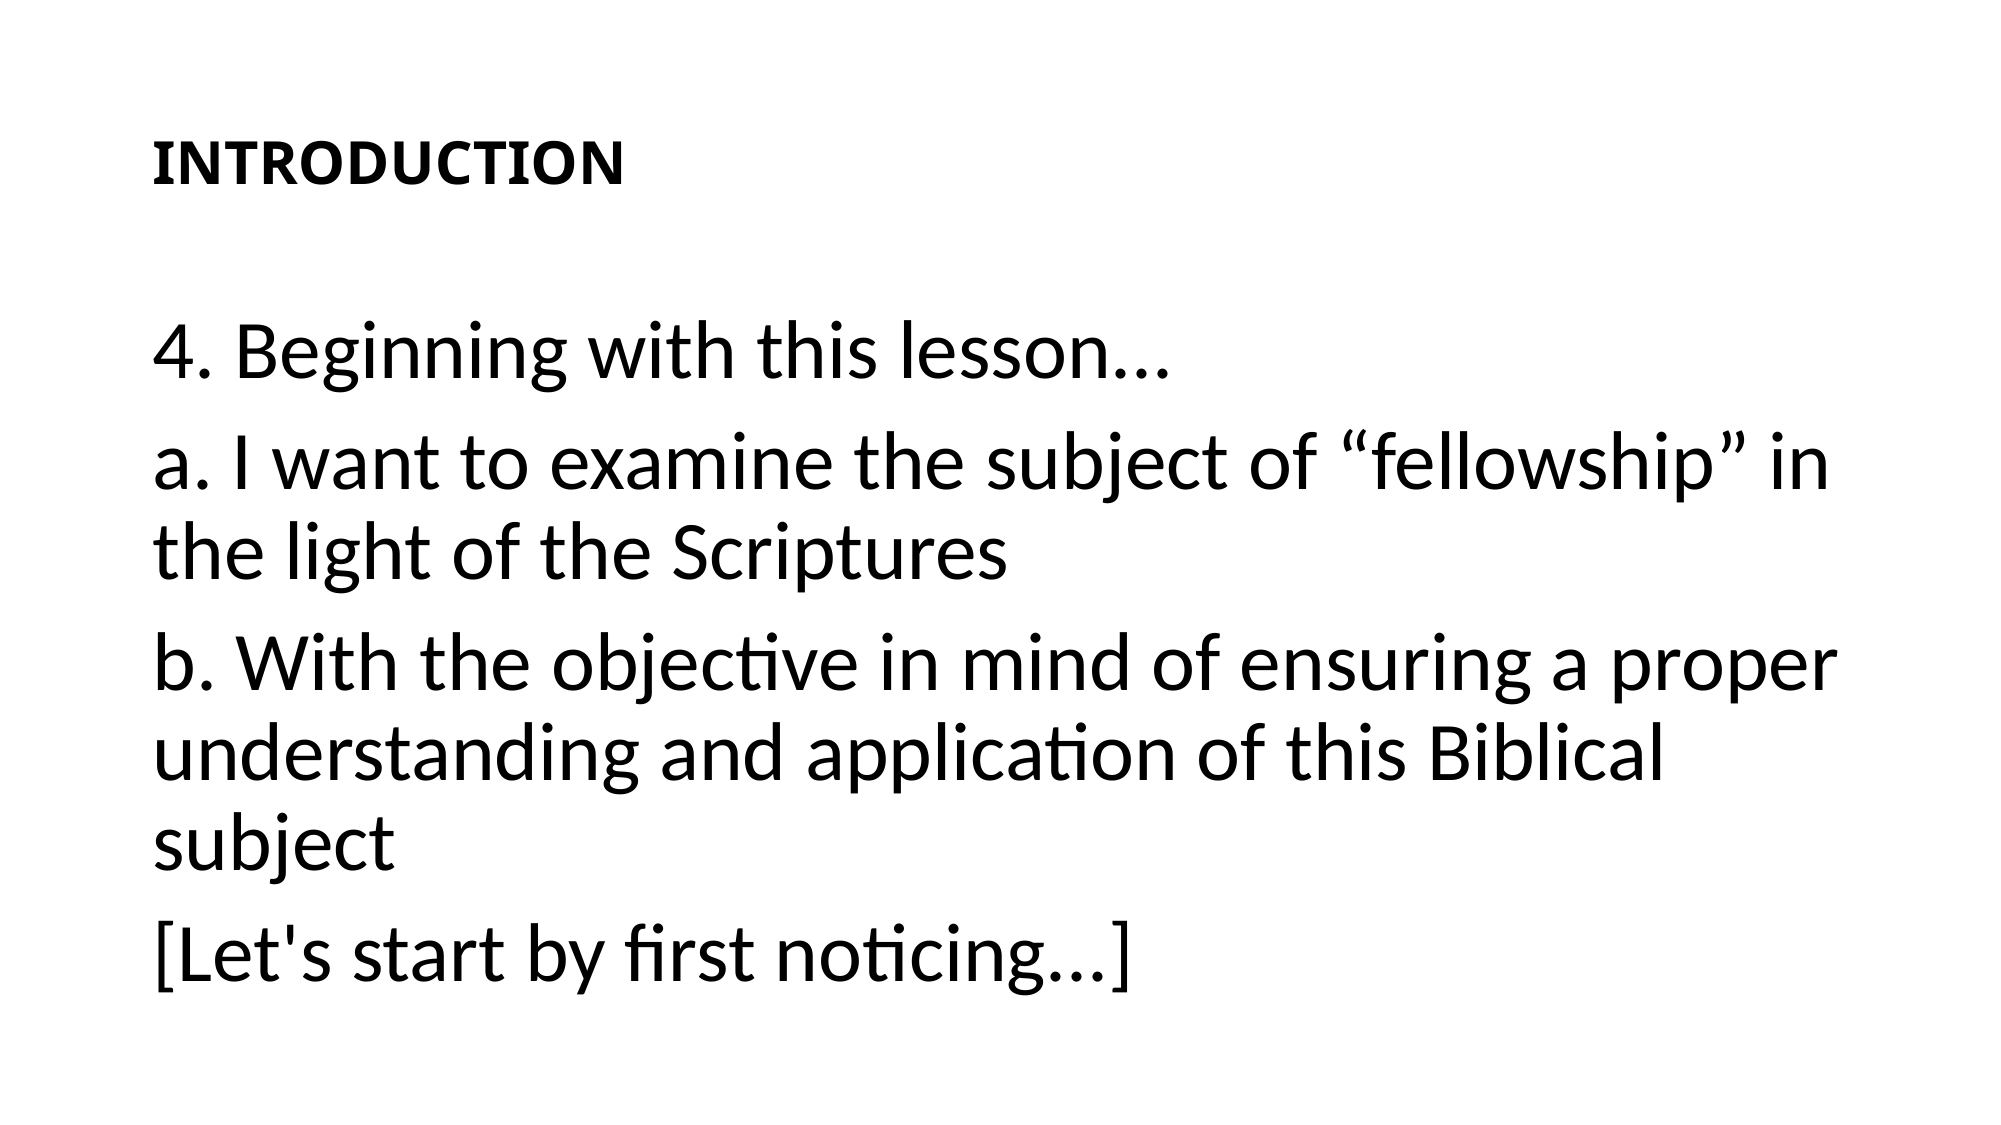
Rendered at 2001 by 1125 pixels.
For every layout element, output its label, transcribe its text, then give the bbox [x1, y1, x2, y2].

title INTRODUCTION [137, 59, 1863, 278]
list 4. Beginning with this lesson... a. I want to examine the subject of “fellowship” in the light of the Scriptures b. With the objective in mind of ensuring a proper understanding and application of this Biblical subject [Let's start by first noticing...] [137, 299, 1863, 1014]
